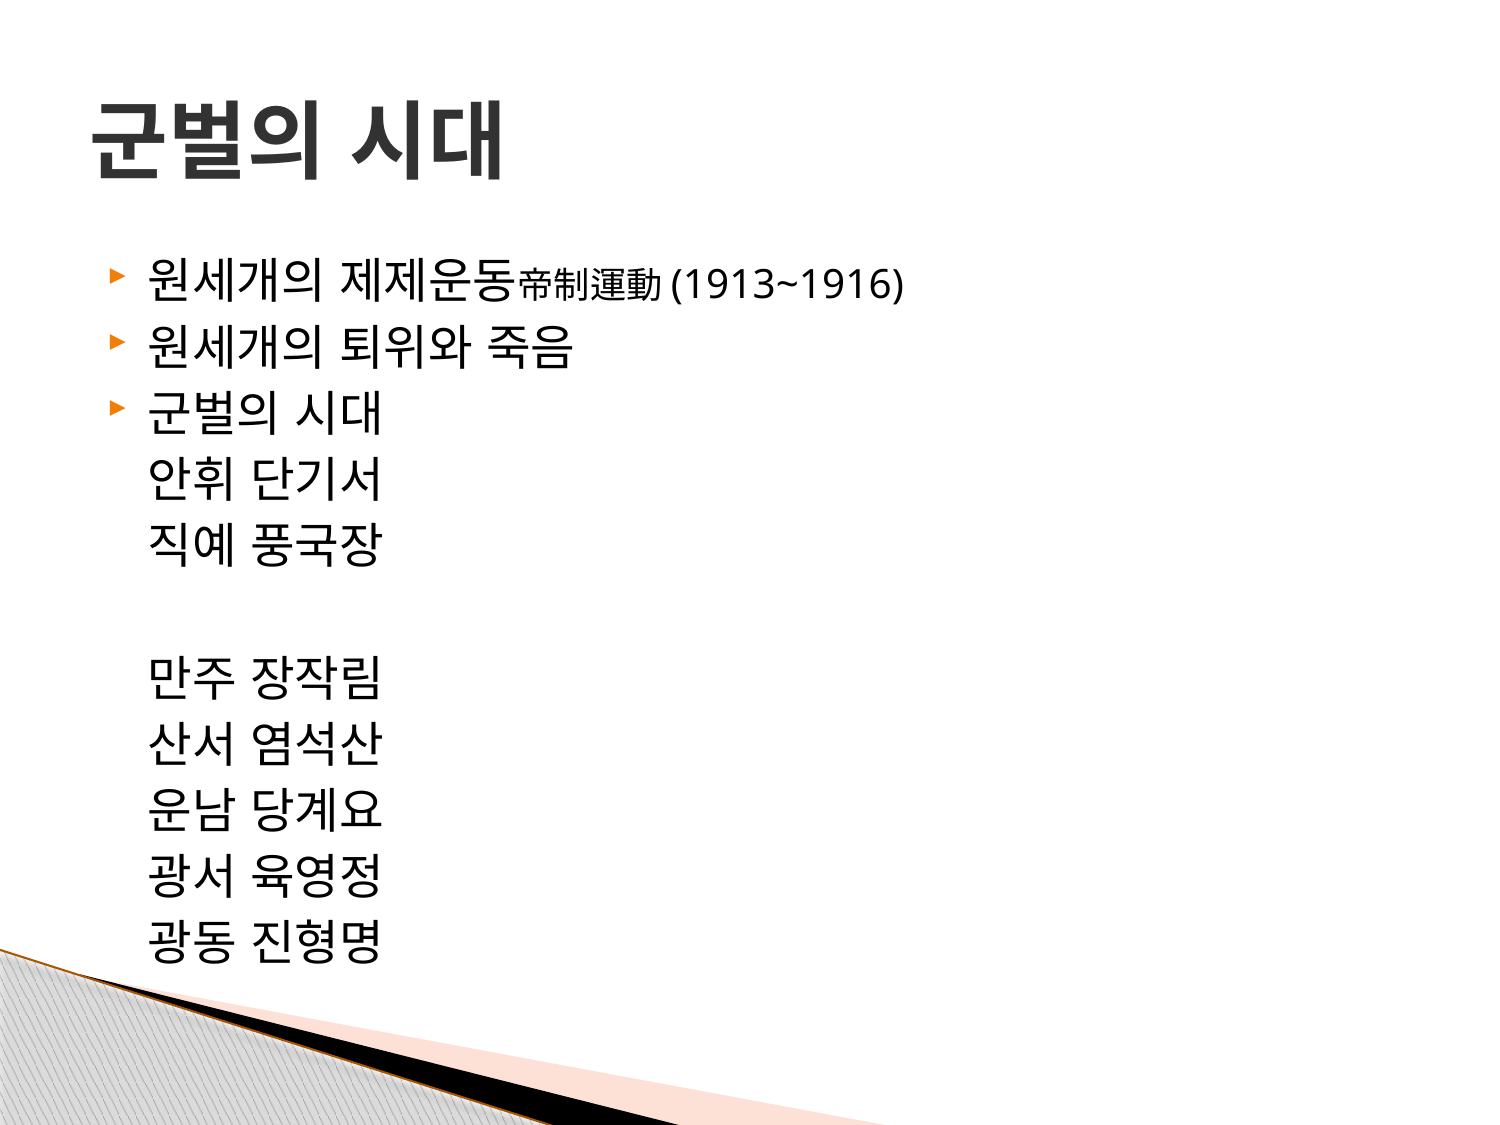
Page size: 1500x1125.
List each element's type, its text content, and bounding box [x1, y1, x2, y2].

title 군벌의 시대 [75, 45, 1425, 233]
list 원세개의 제제운동帝制運動(1913~1916) 원세개의 퇴위와 죽음 군벌의 시대 안휘 단기서 직예 풍국장 만주 장작림 산서 염석산 운남 당계요 광서 육영정 광동 진형명 [75, 243, 1425, 986]
